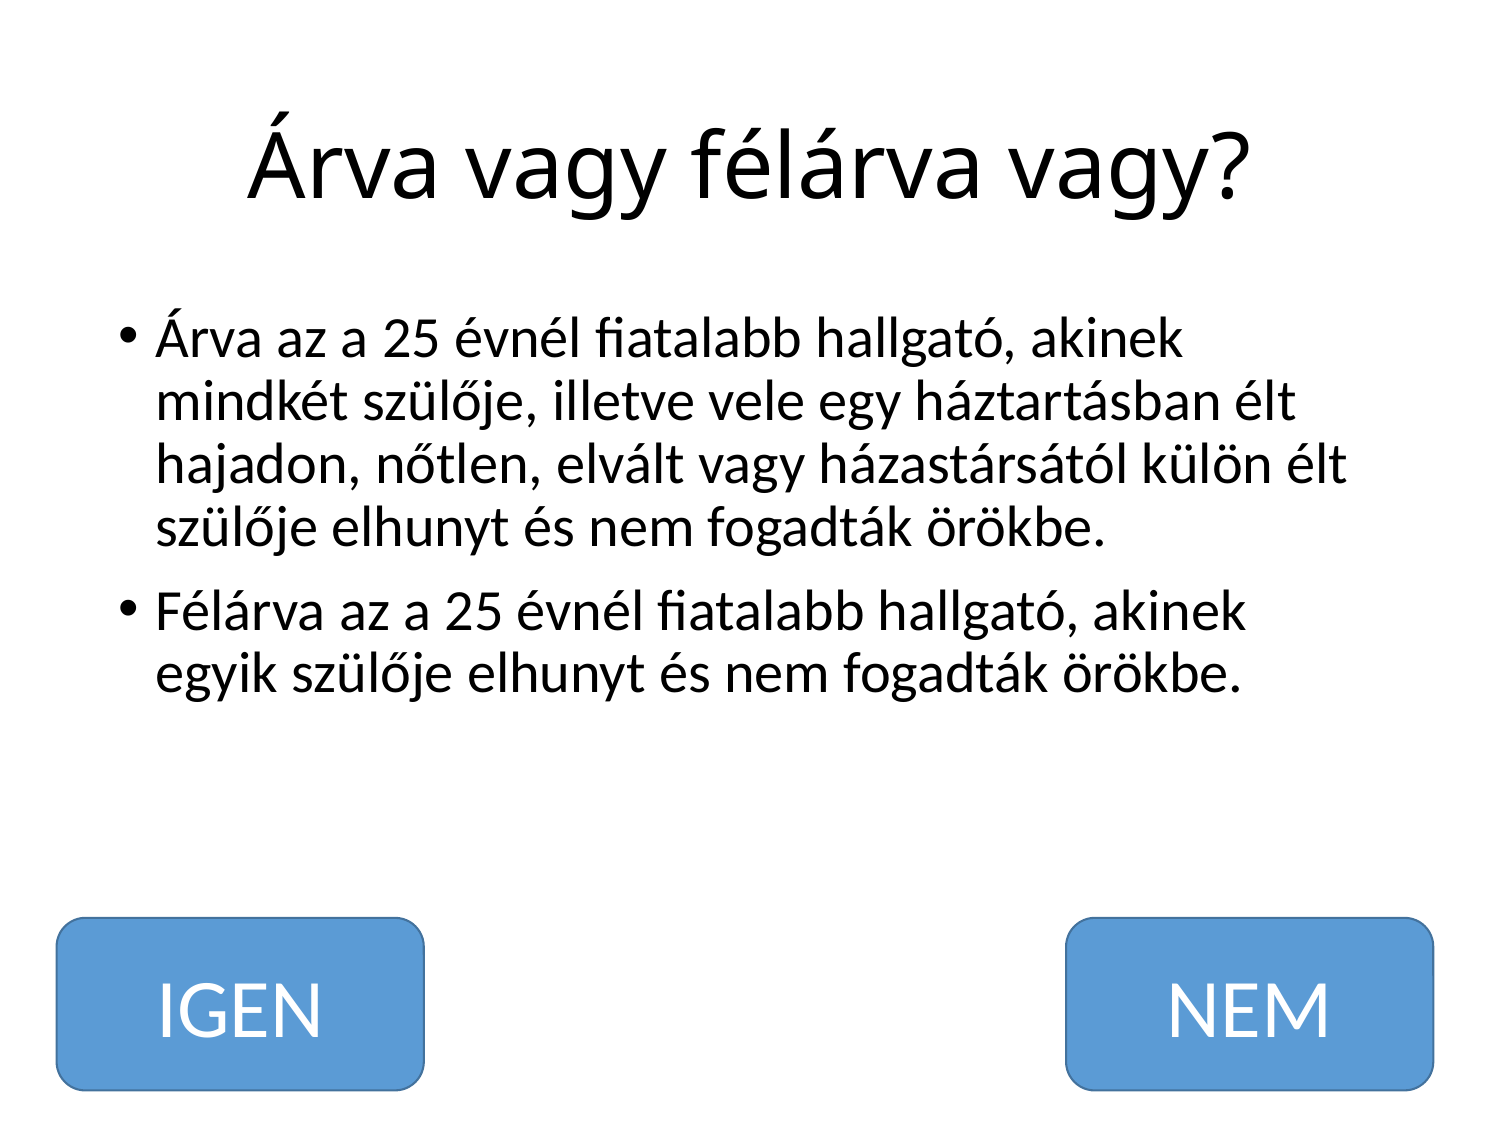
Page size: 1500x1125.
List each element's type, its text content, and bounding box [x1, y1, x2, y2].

text_box IGEN [55, 916, 425, 1092]
text_box NEM [1065, 916, 1435, 1092]
title Árva vagy félárva vagy? [0, 59, 1500, 278]
list Árva az a 25 évnél fiatalabb hallgató, akinek mindkét szülője, illetve vele egy háztartásban élt hajadon, nőtlen, elvált vagy házastársától külön élt szülője elhunyt és nem fogadták örökbe. Félárva az a 25 évnél fiatalabb hallgató, akinek egyik szülője elhunyt és nem fogadták örökbe. [103, 299, 1397, 903]
